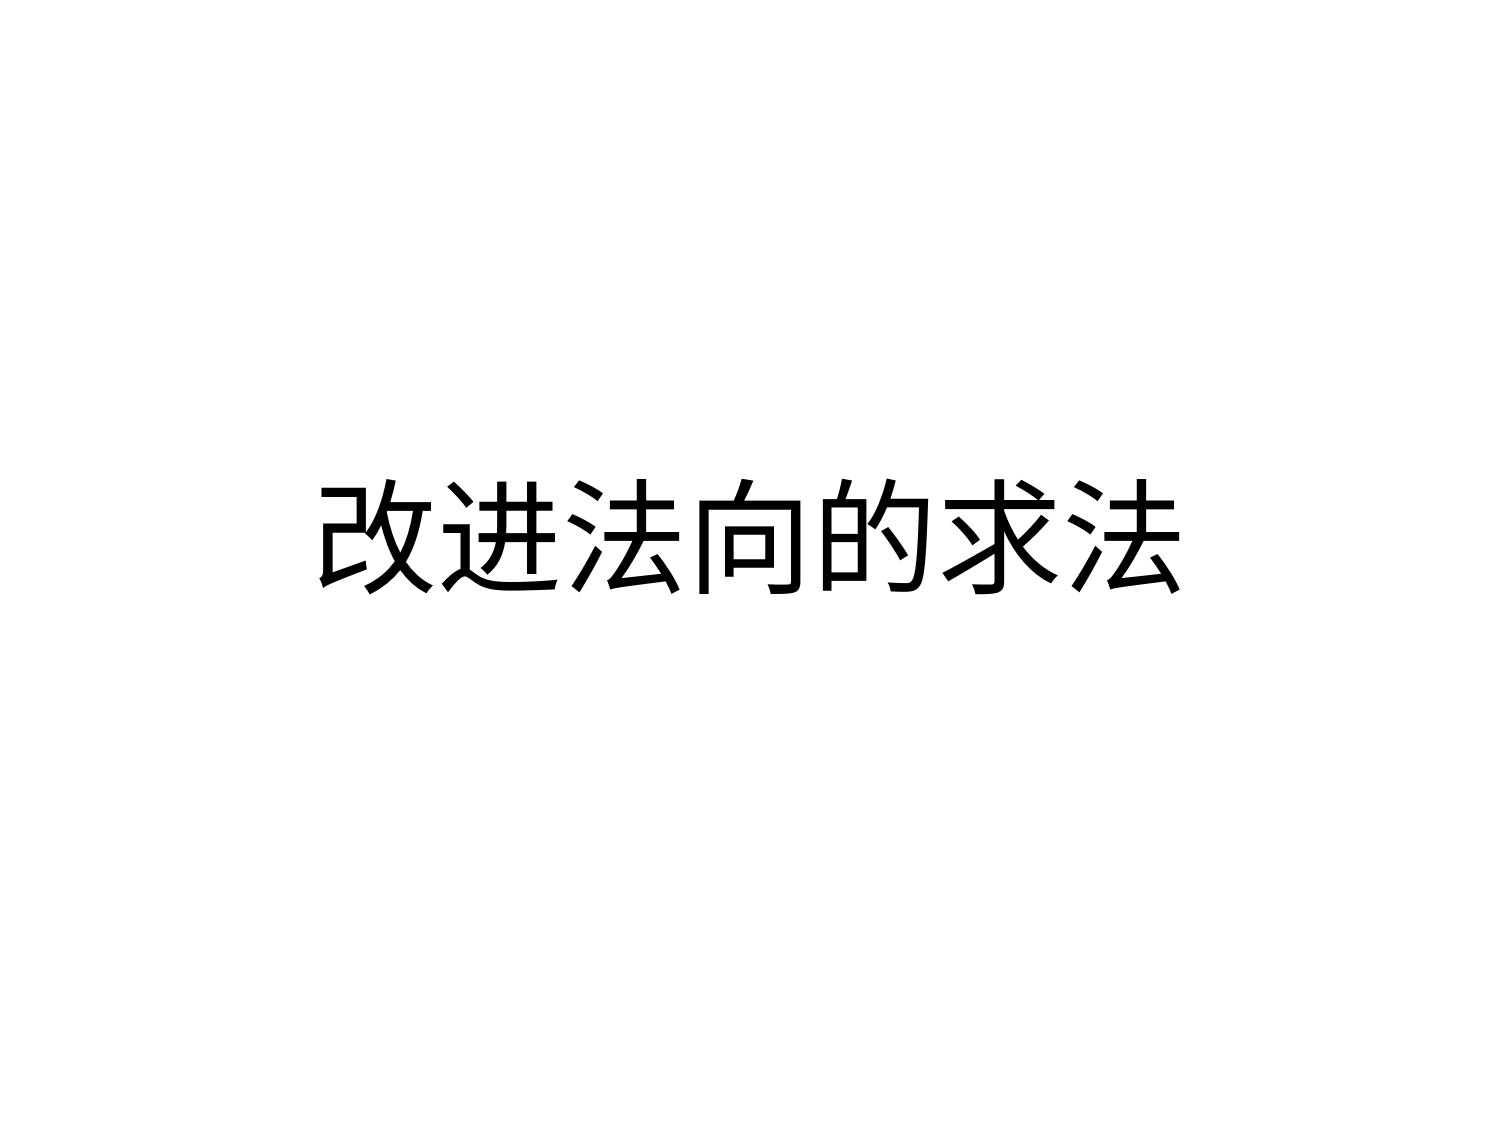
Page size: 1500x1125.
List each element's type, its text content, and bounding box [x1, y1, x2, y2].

title 改进法向的求法 [74, 439, 1426, 619]
